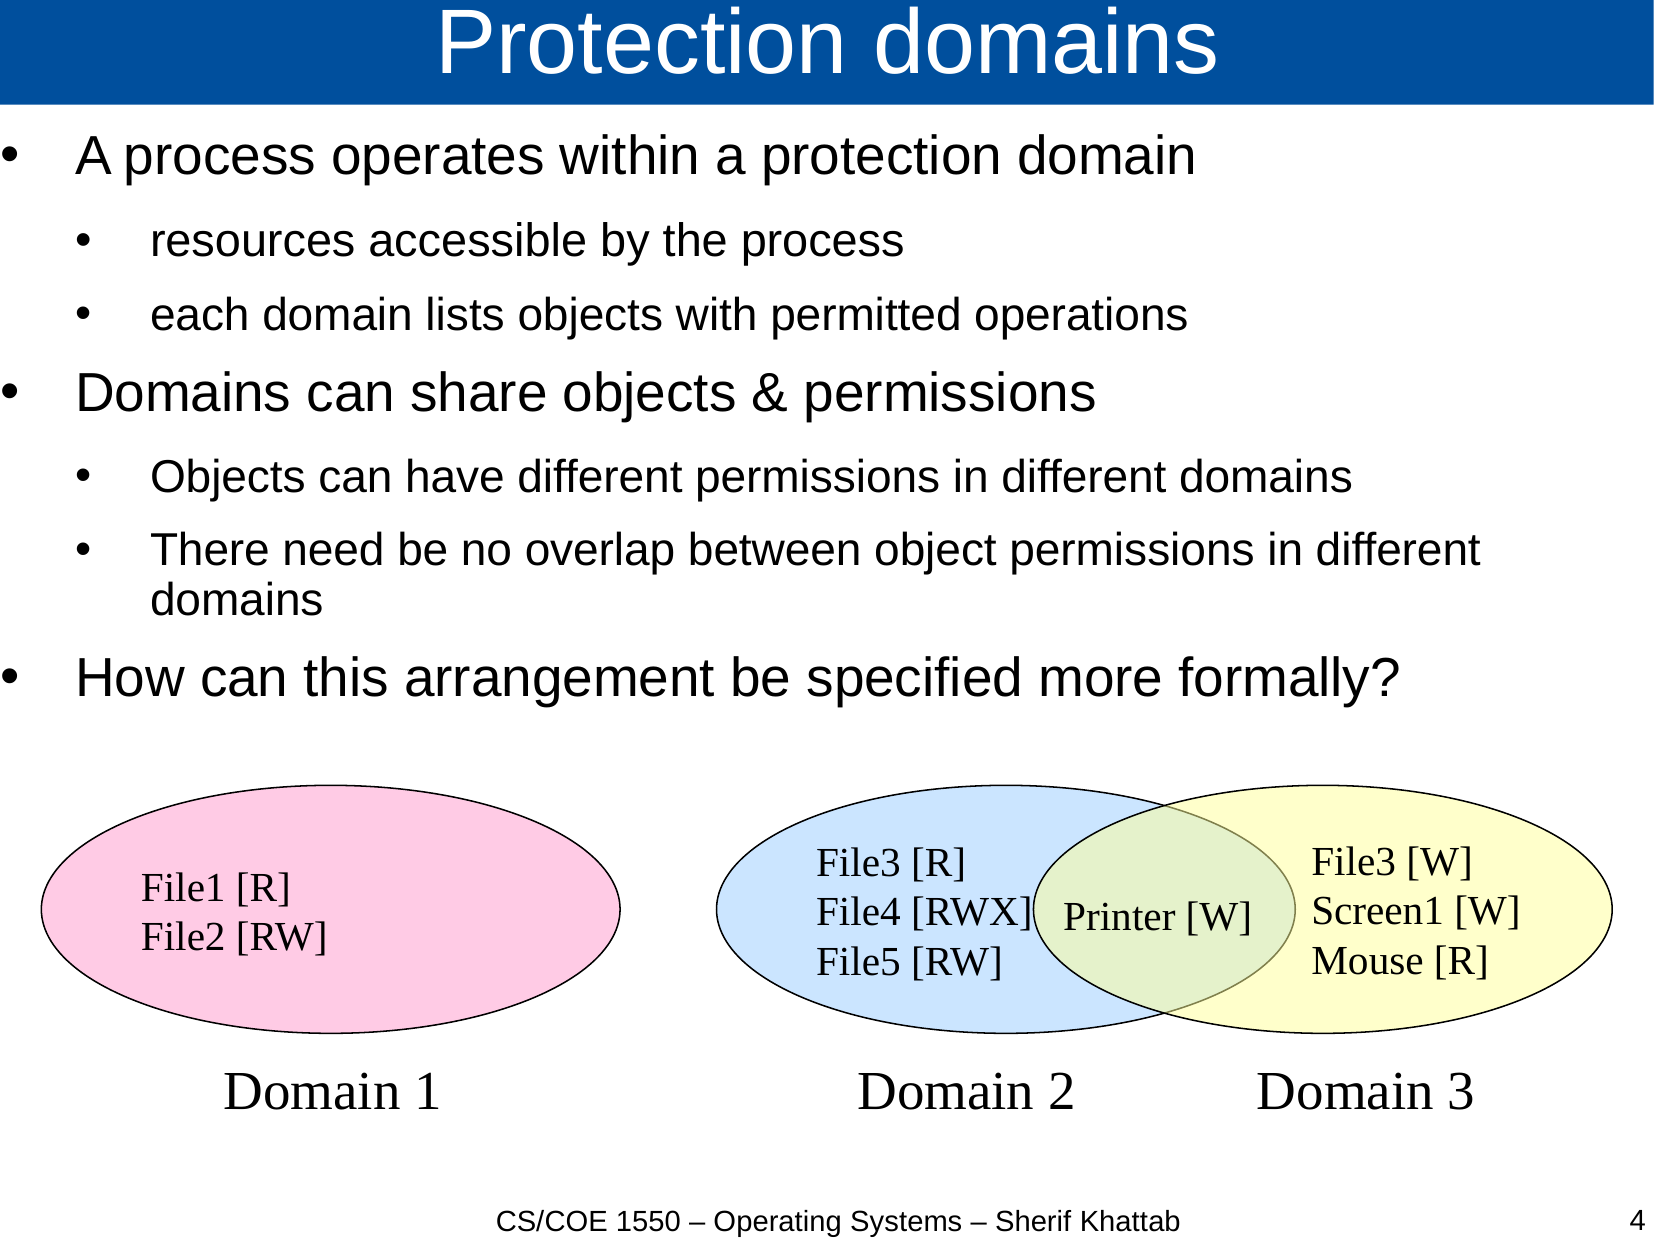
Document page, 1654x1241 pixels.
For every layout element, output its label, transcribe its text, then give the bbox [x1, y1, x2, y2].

text_box File1 [R] File2 [RW] [41, 785, 621, 1034]
slide_number 4 [1265, 1200, 1647, 1241]
text_box Printer [W] [1048, 881, 1268, 947]
text_box File3 [R] File4 [RWX] File5 [RW] [716, 785, 1164, 1034]
text_box Domain 1 [208, 1047, 457, 1129]
text_box Domain 3 [1241, 1047, 1491, 1129]
title Protection domains [0, 0, 1654, 105]
text_box Domain 2 [842, 1047, 1091, 1129]
list A process operates within a protection domain resources accessible by the process each domain lists objects with permitted operations Domains can share objects & permissions Objects can have different permissions in different domains There need be no overlap between object permissions in different domains How can this arrangement be specified more formally? [0, 127, 1654, 1195]
footer CS/COE 1550 – Operating Systems – Sherif Khattab [460, 1201, 1217, 1241]
text_box [1033, 785, 1613, 1034]
text_box File3 [W] Screen1 [W] Mouse [R] [1296, 826, 1536, 991]
